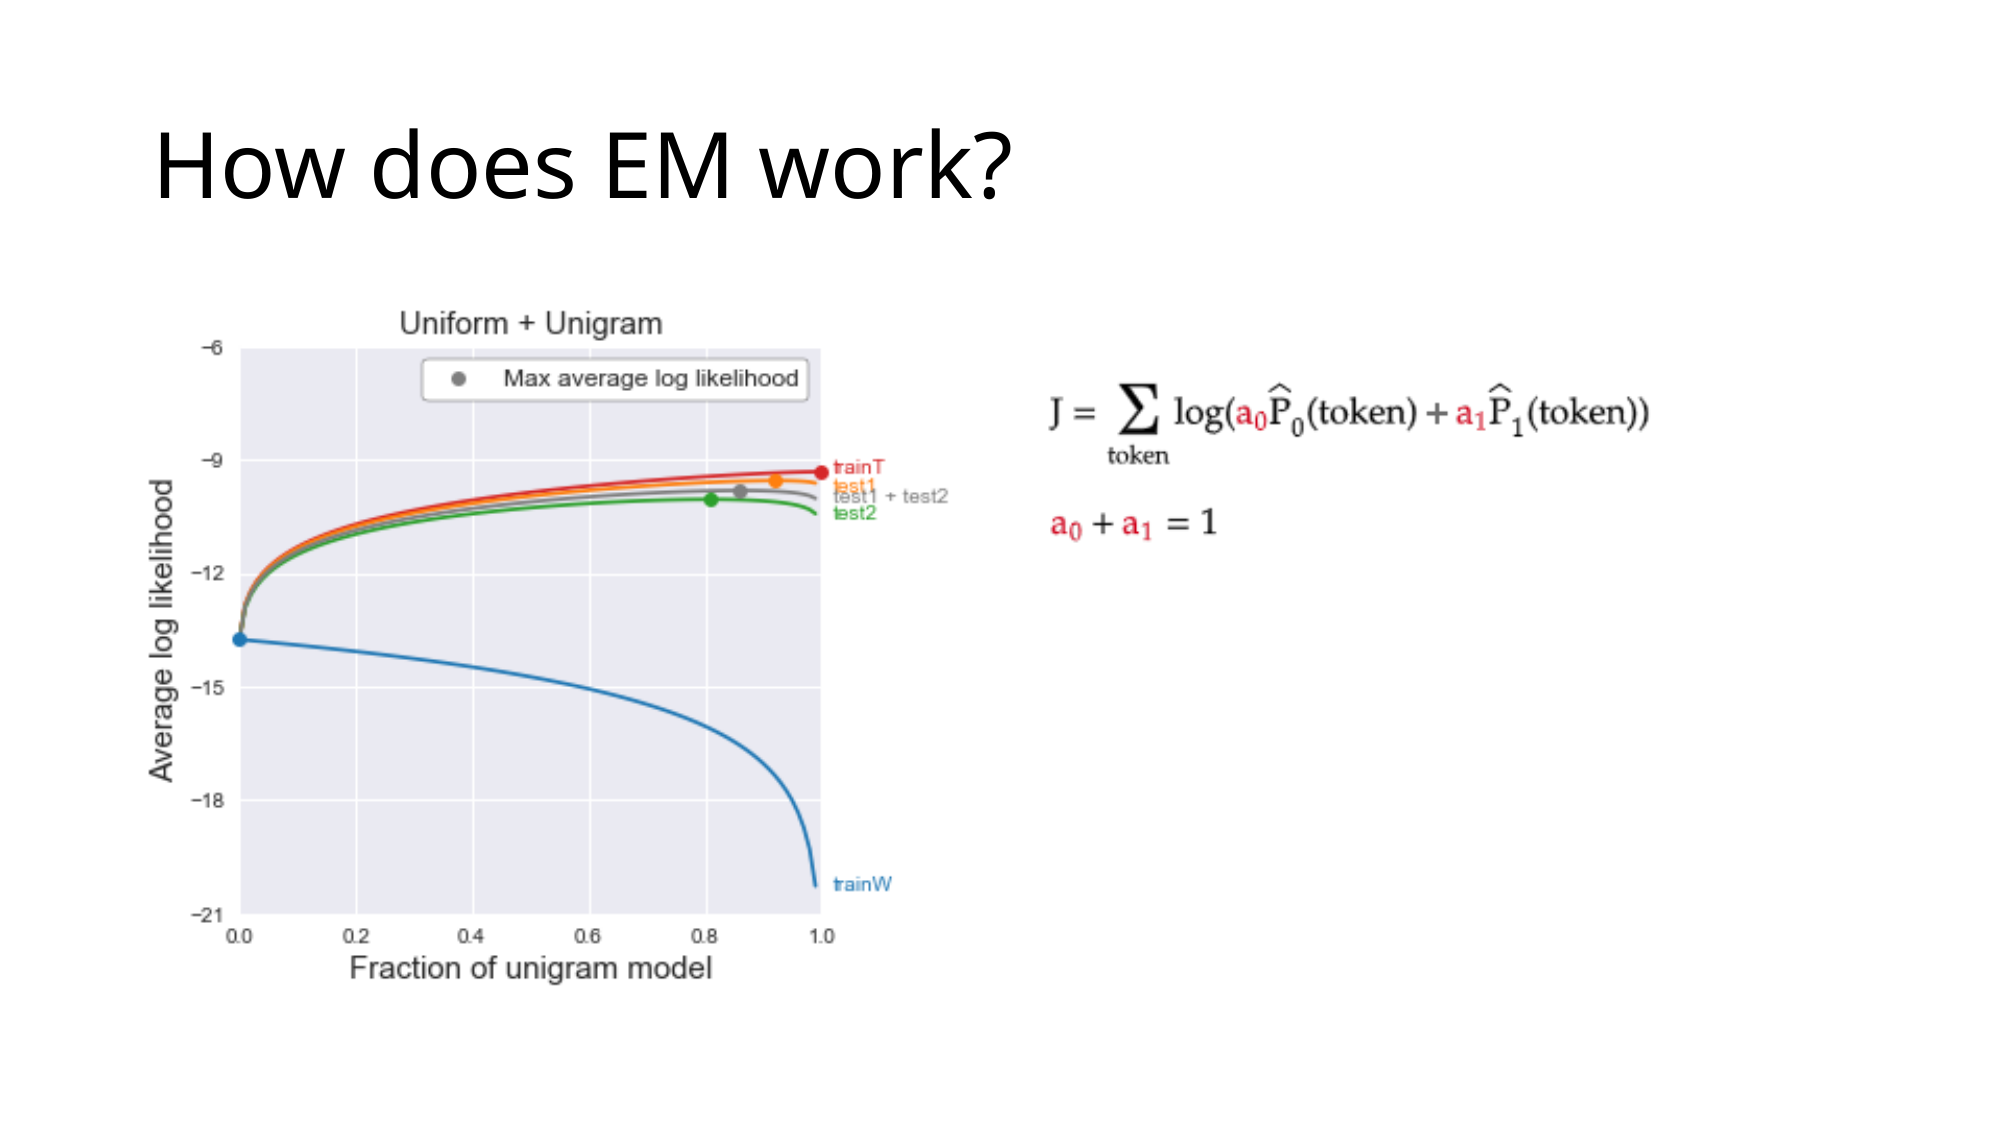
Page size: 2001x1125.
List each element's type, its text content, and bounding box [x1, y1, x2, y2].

picture [1047, 494, 1223, 549]
picture [137, 297, 963, 1000]
title How does EM work? [137, 59, 1863, 278]
picture [1047, 355, 1653, 471]
